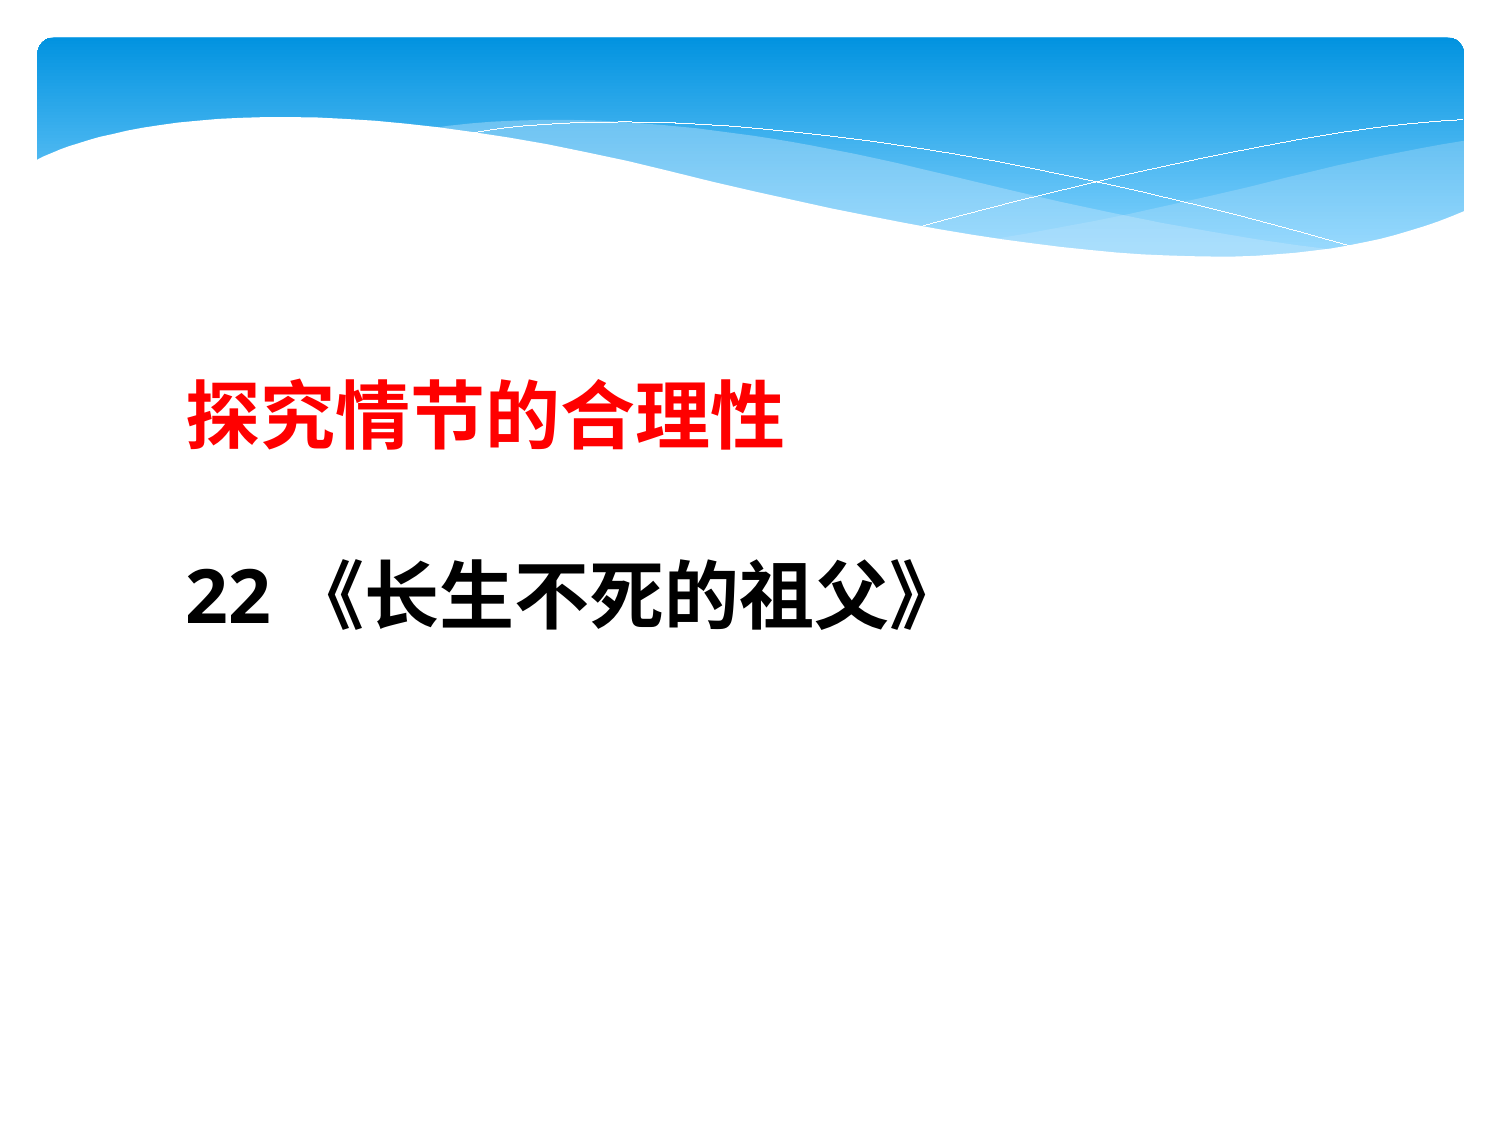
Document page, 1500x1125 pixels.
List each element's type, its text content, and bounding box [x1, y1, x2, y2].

text_box 探究情节的合理性 22《长生不死的祖父》 [171, 361, 1164, 647]
